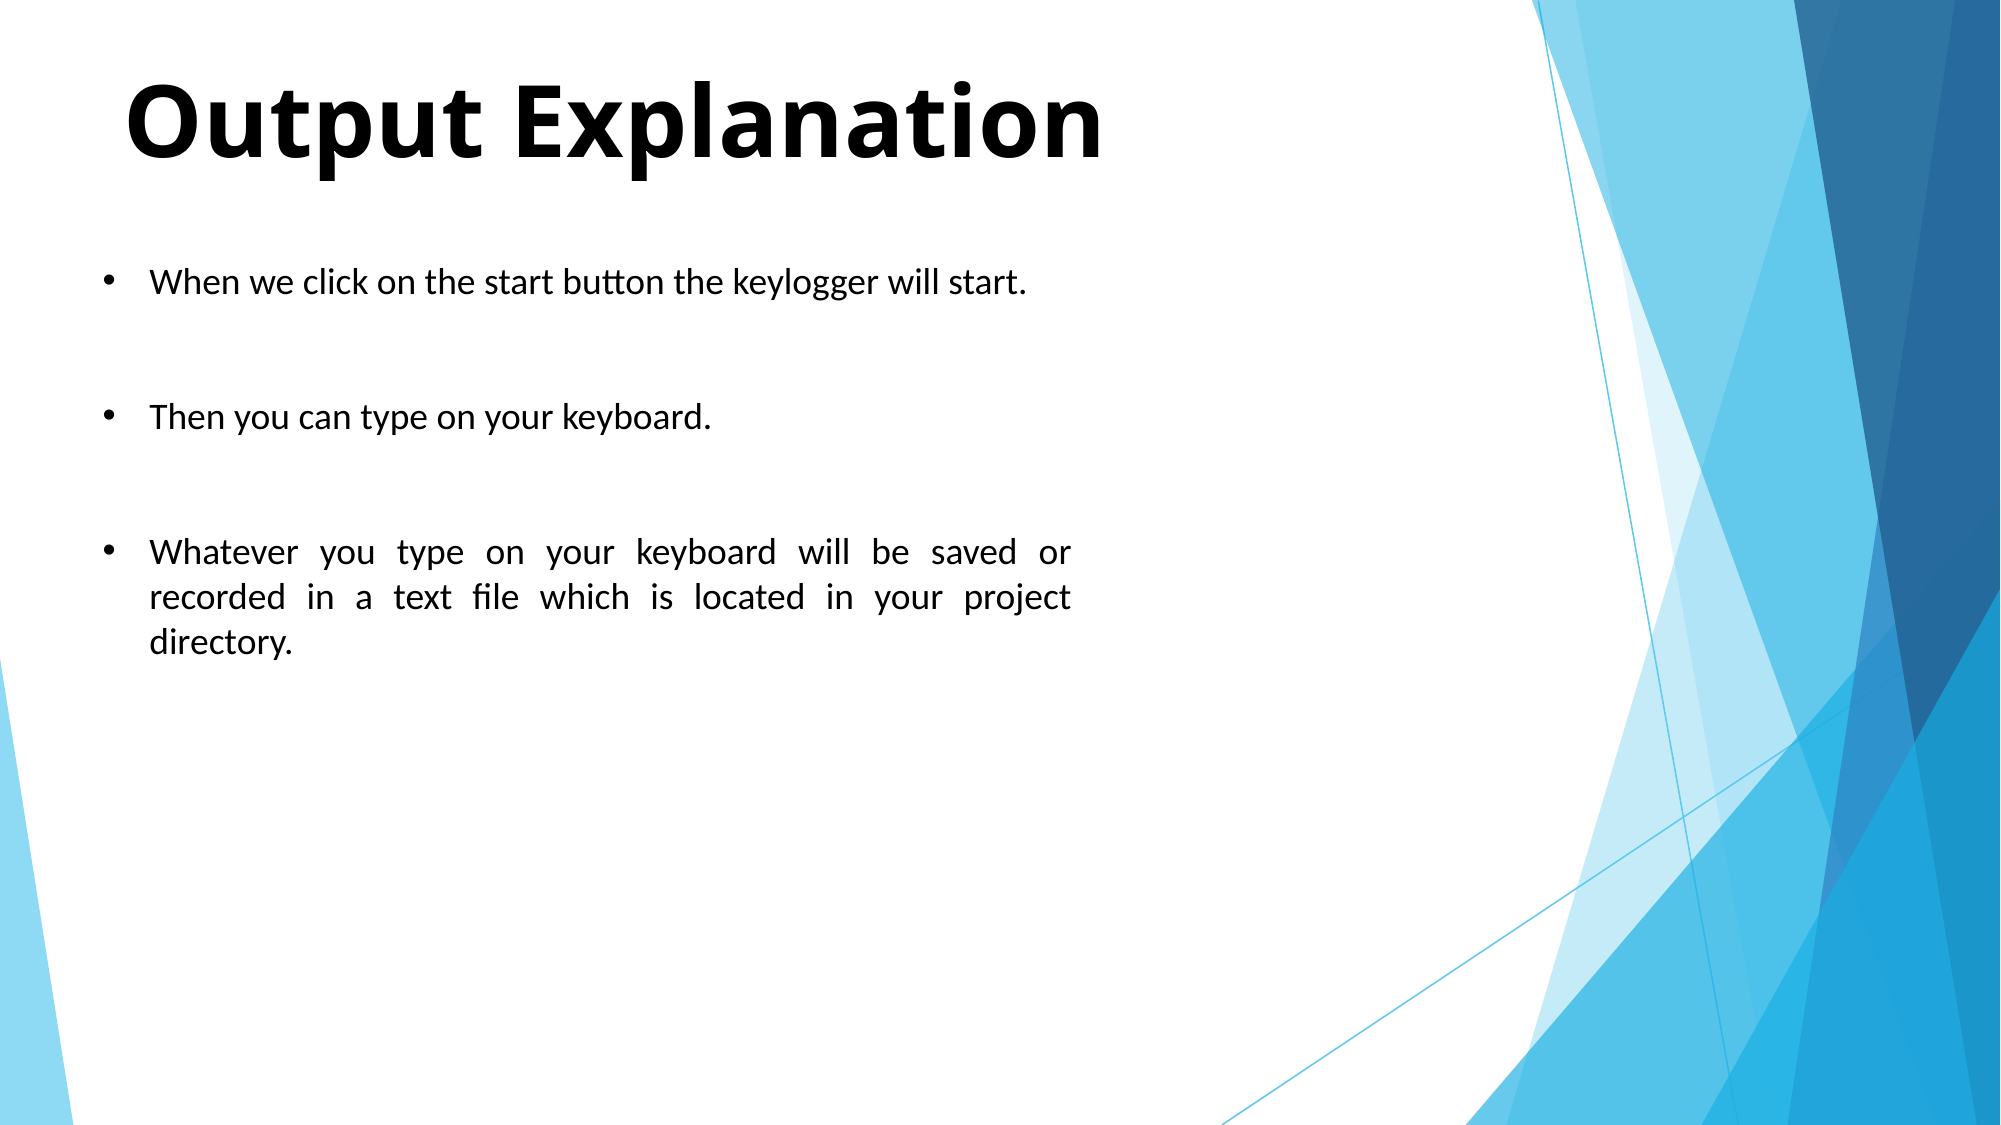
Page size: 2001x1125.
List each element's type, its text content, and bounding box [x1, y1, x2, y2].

text_box When we click on the start button the keylogger will start. Then you can type on your keyboard. Whatever you type on your keyboard will be saved or recorded in a text file which is located in your project directory. [87, 249, 1088, 674]
title Output Explanation [123, 57, 1877, 246]
